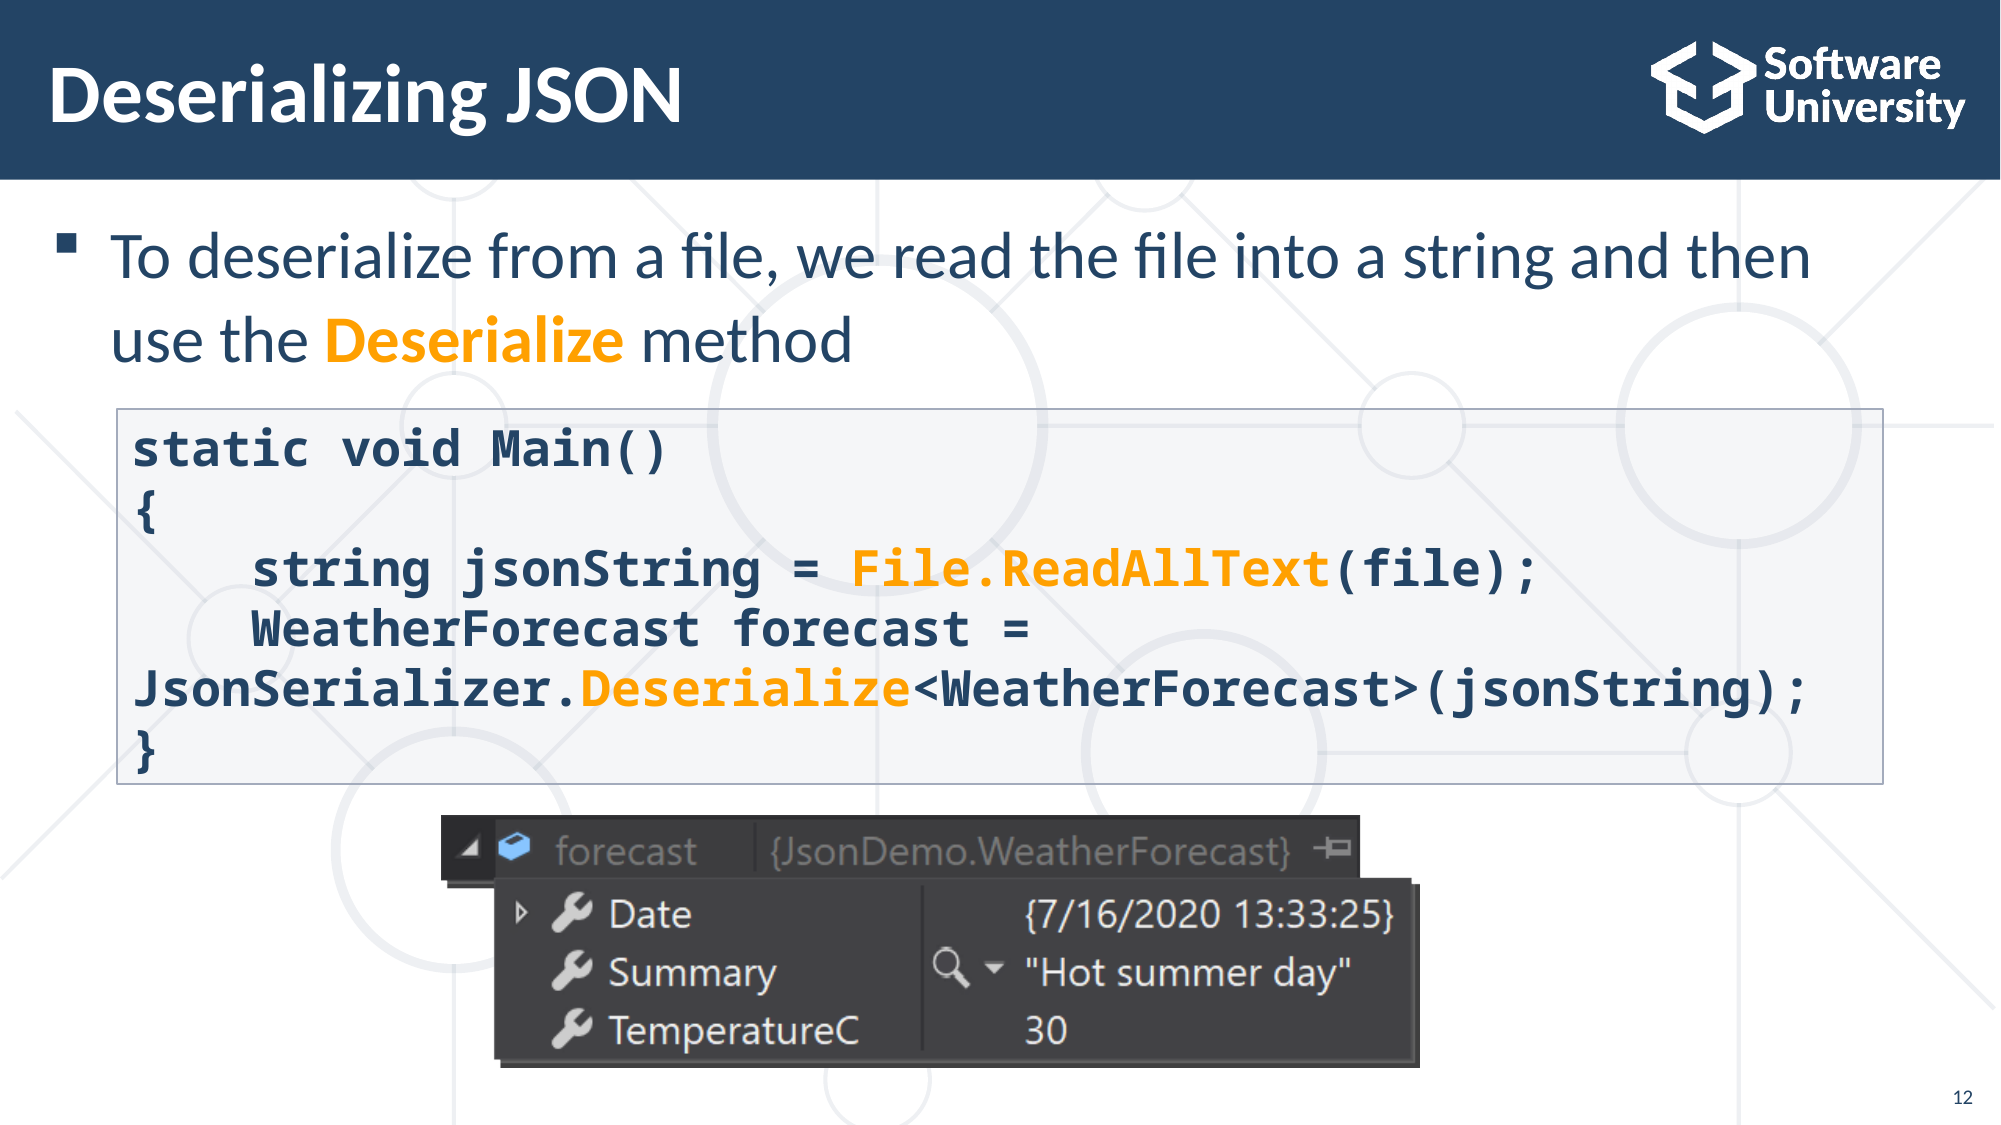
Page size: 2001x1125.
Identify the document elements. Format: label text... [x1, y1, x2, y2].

picture [1651, 41, 1966, 134]
title Deserializing JSON [31, 16, 1625, 162]
slide_number 12 [1927, 1067, 1989, 1117]
text_box To deserialize from a file, we read the file into a string and then use the Deserialize method [0, 201, 1900, 1109]
picture [440, 815, 1420, 1068]
